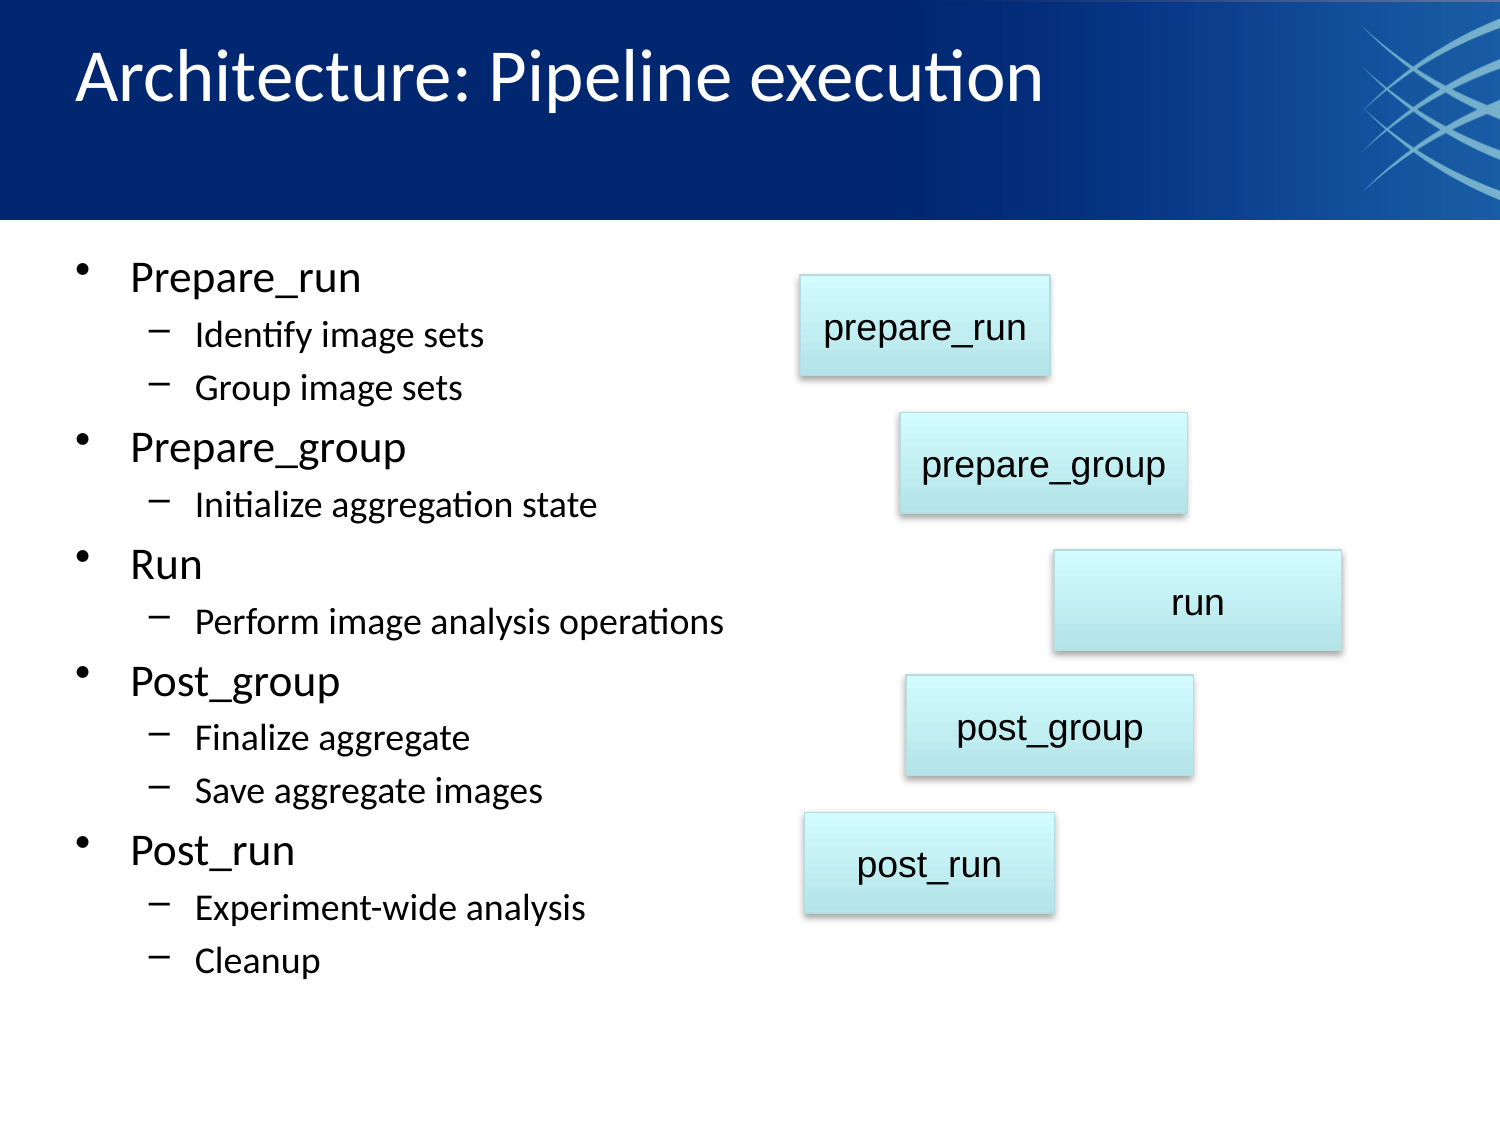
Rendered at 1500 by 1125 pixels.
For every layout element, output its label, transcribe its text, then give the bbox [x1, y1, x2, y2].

text_box post_group [905, 674, 1194, 776]
text_box run [1053, 549, 1342, 651]
picture [0, 0, 1500, 220]
title Architecture: Pipeline execution [75, 37, 1238, 218]
text_box post_run [804, 812, 1055, 914]
text_box prepare_run [799, 274, 1051, 376]
text_box prepare_group [899, 412, 1188, 514]
list Prepare_run Identify image sets Group image sets Prepare_group Initialize aggregation state Run Perform image analysis operations Post_group Finalize aggregate Save aggregate images Post_run Experiment-wide analysis Cleanup [75, 247, 738, 990]
